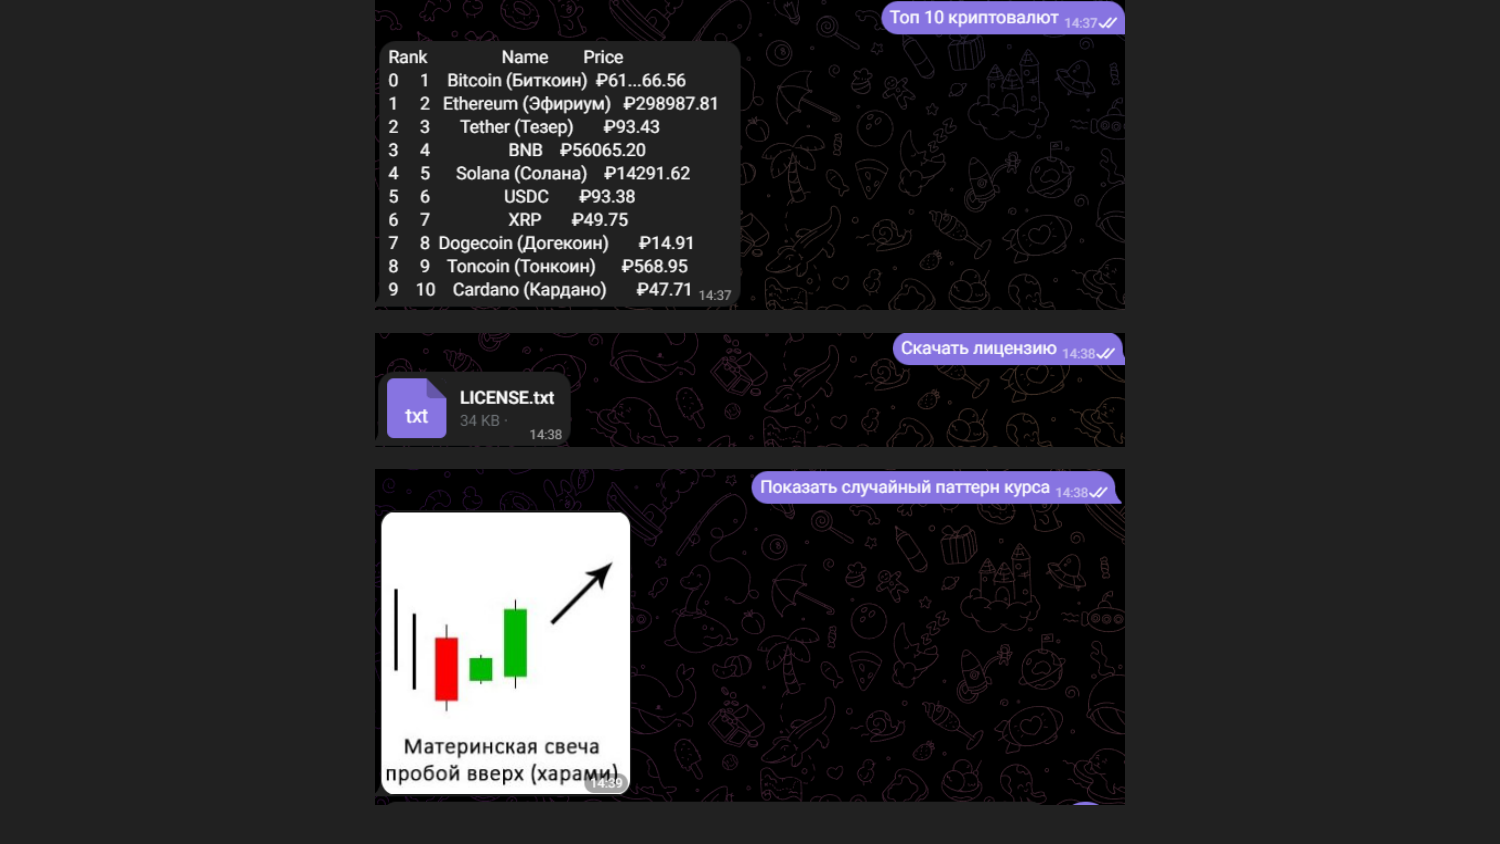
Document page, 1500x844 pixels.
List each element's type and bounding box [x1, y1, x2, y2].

picture [374, 0, 1126, 310]
picture [374, 332, 1126, 447]
picture [374, 468, 1126, 805]
